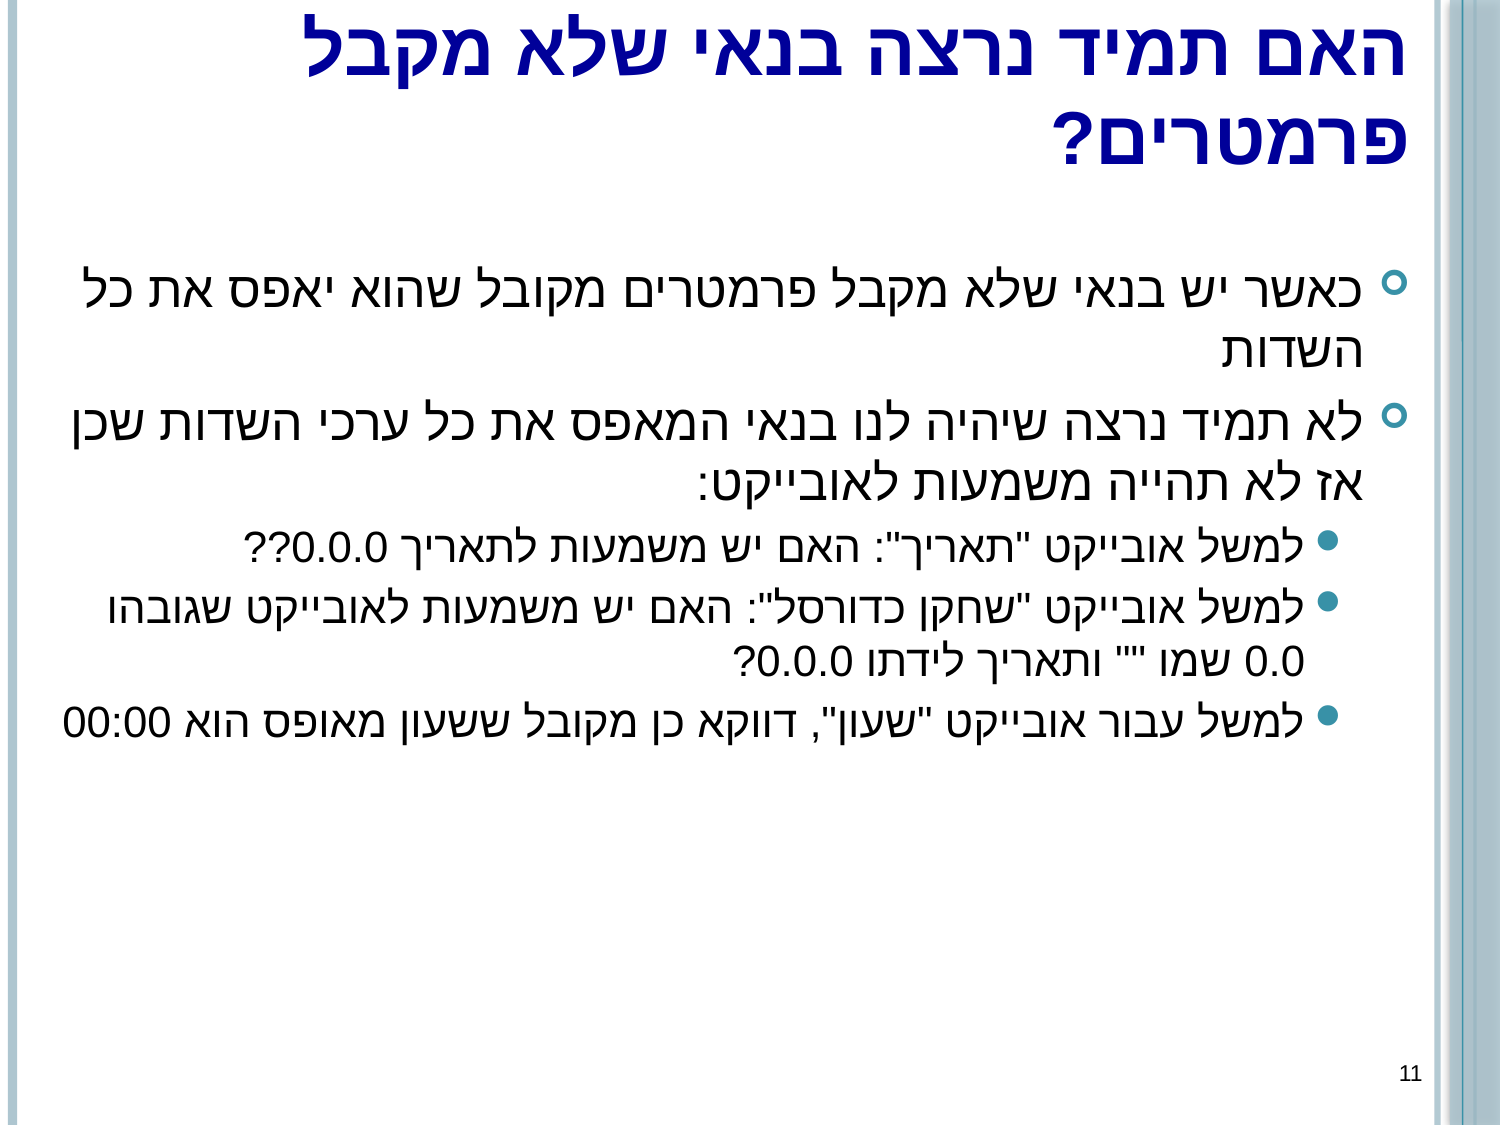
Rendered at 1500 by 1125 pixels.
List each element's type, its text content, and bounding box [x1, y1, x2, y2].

list כאשר יש בנאי שלא מקבל פרמטרים מקובל שהוא יאפס את כל השדות לא תמיד נרצה שיהיה לנו בנאי המאפס את כל ערכי השדות שכן אז לא תהייה משמעות לאובייקט: למשל אובייקט "תאריך": האם יש משמעות לתאריך 0.0.0?? למשל אובייקט "שחקן כדורסל": האם יש משמעות לאובייקט שגובהו 0.0 שמו "" ותאריך לידתו 0.0.0? למשל עבור אובייקט "שעון", דווקא כן מקובל ששעון מאופס הוא 00:00 [37, 249, 1426, 1101]
title האם תמיד נרצה בנאי שלא מקבל פרמטרים? [37, 45, 1425, 188]
